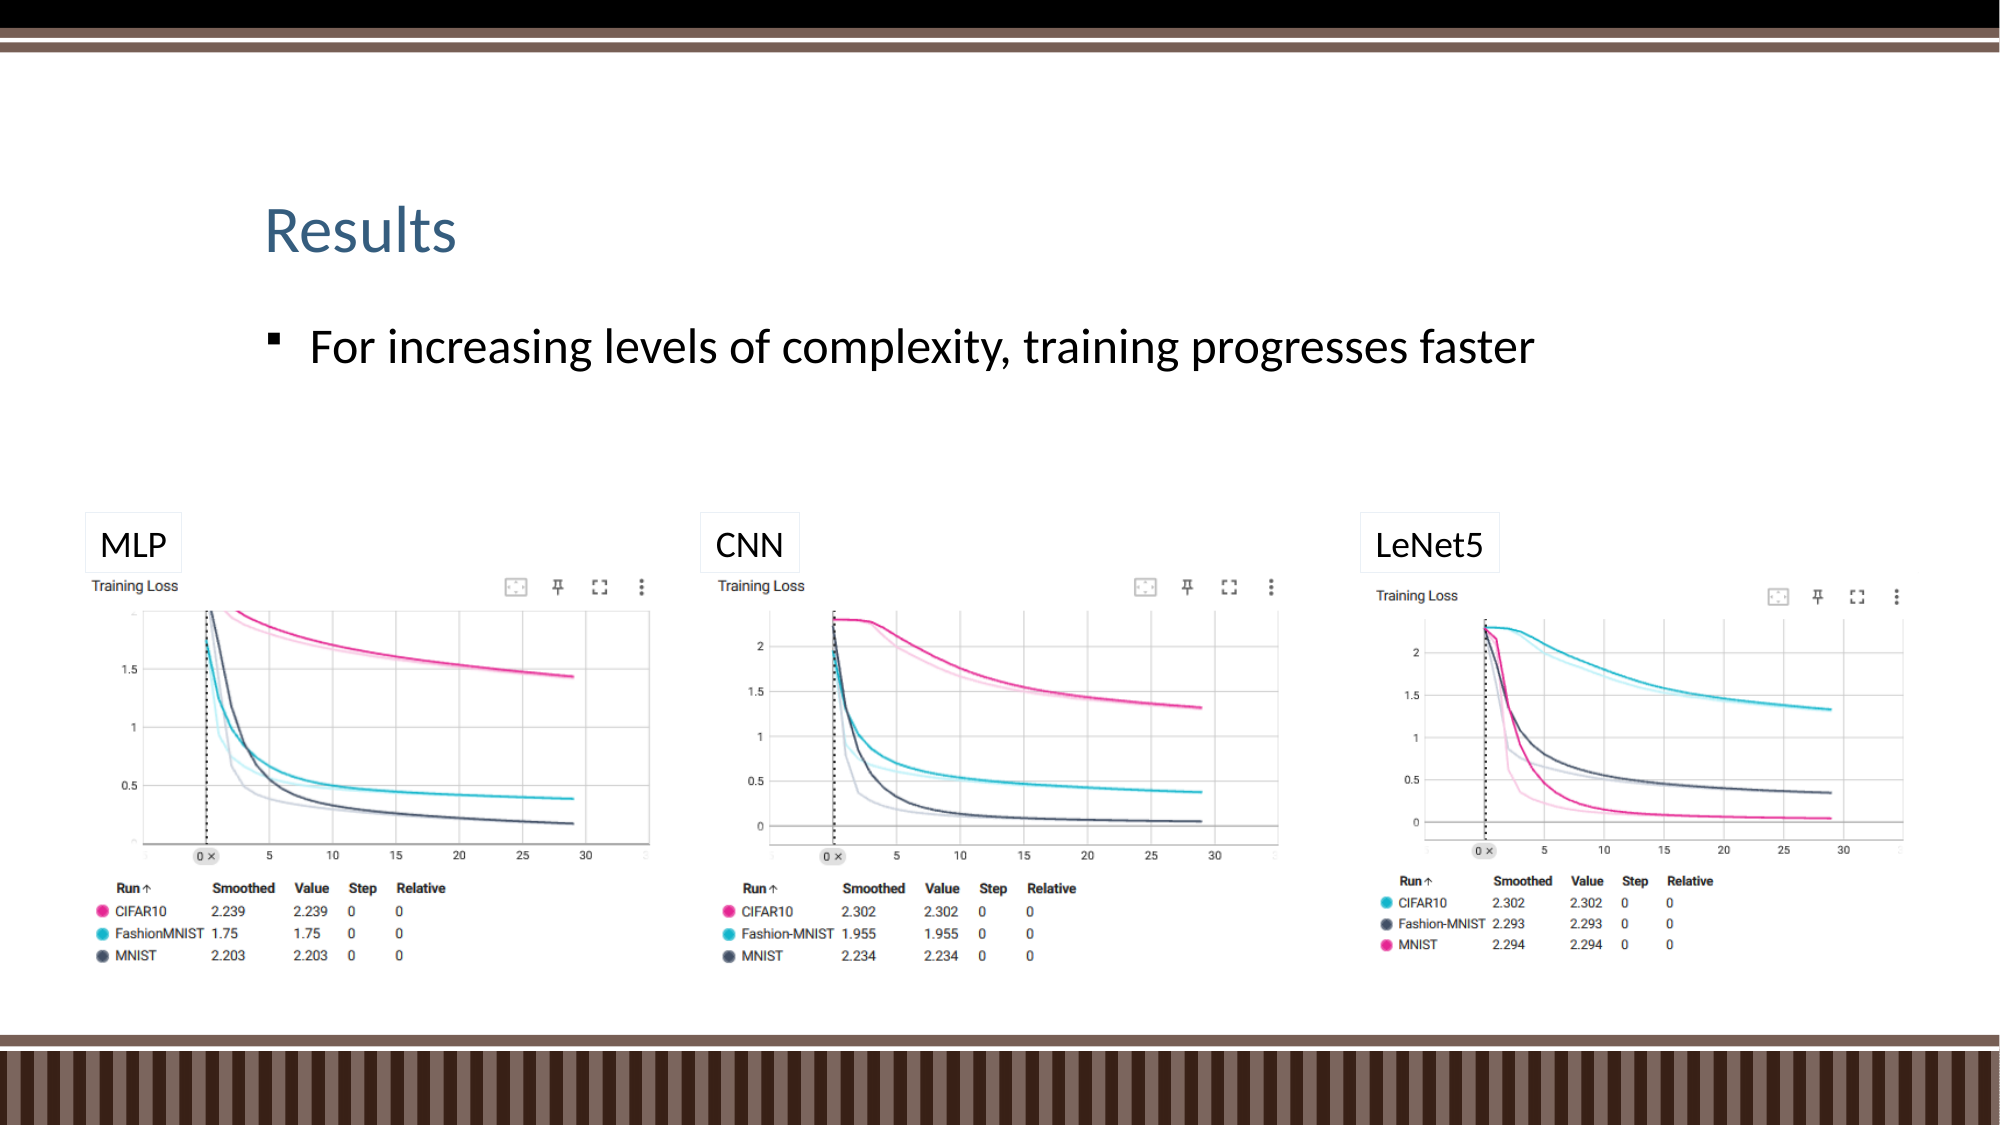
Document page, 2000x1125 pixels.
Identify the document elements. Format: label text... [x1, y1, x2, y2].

picture [704, 562, 1295, 991]
text_box MLP [85, 512, 182, 562]
text_box LeNet5 [1360, 512, 1500, 573]
title Results [249, 99, 1750, 275]
list For increasing levels of complexity, training progresses faster [249, 312, 1750, 920]
picture [80, 562, 663, 979]
text_box CNN [700, 512, 800, 573]
picture [1362, 572, 1919, 981]
